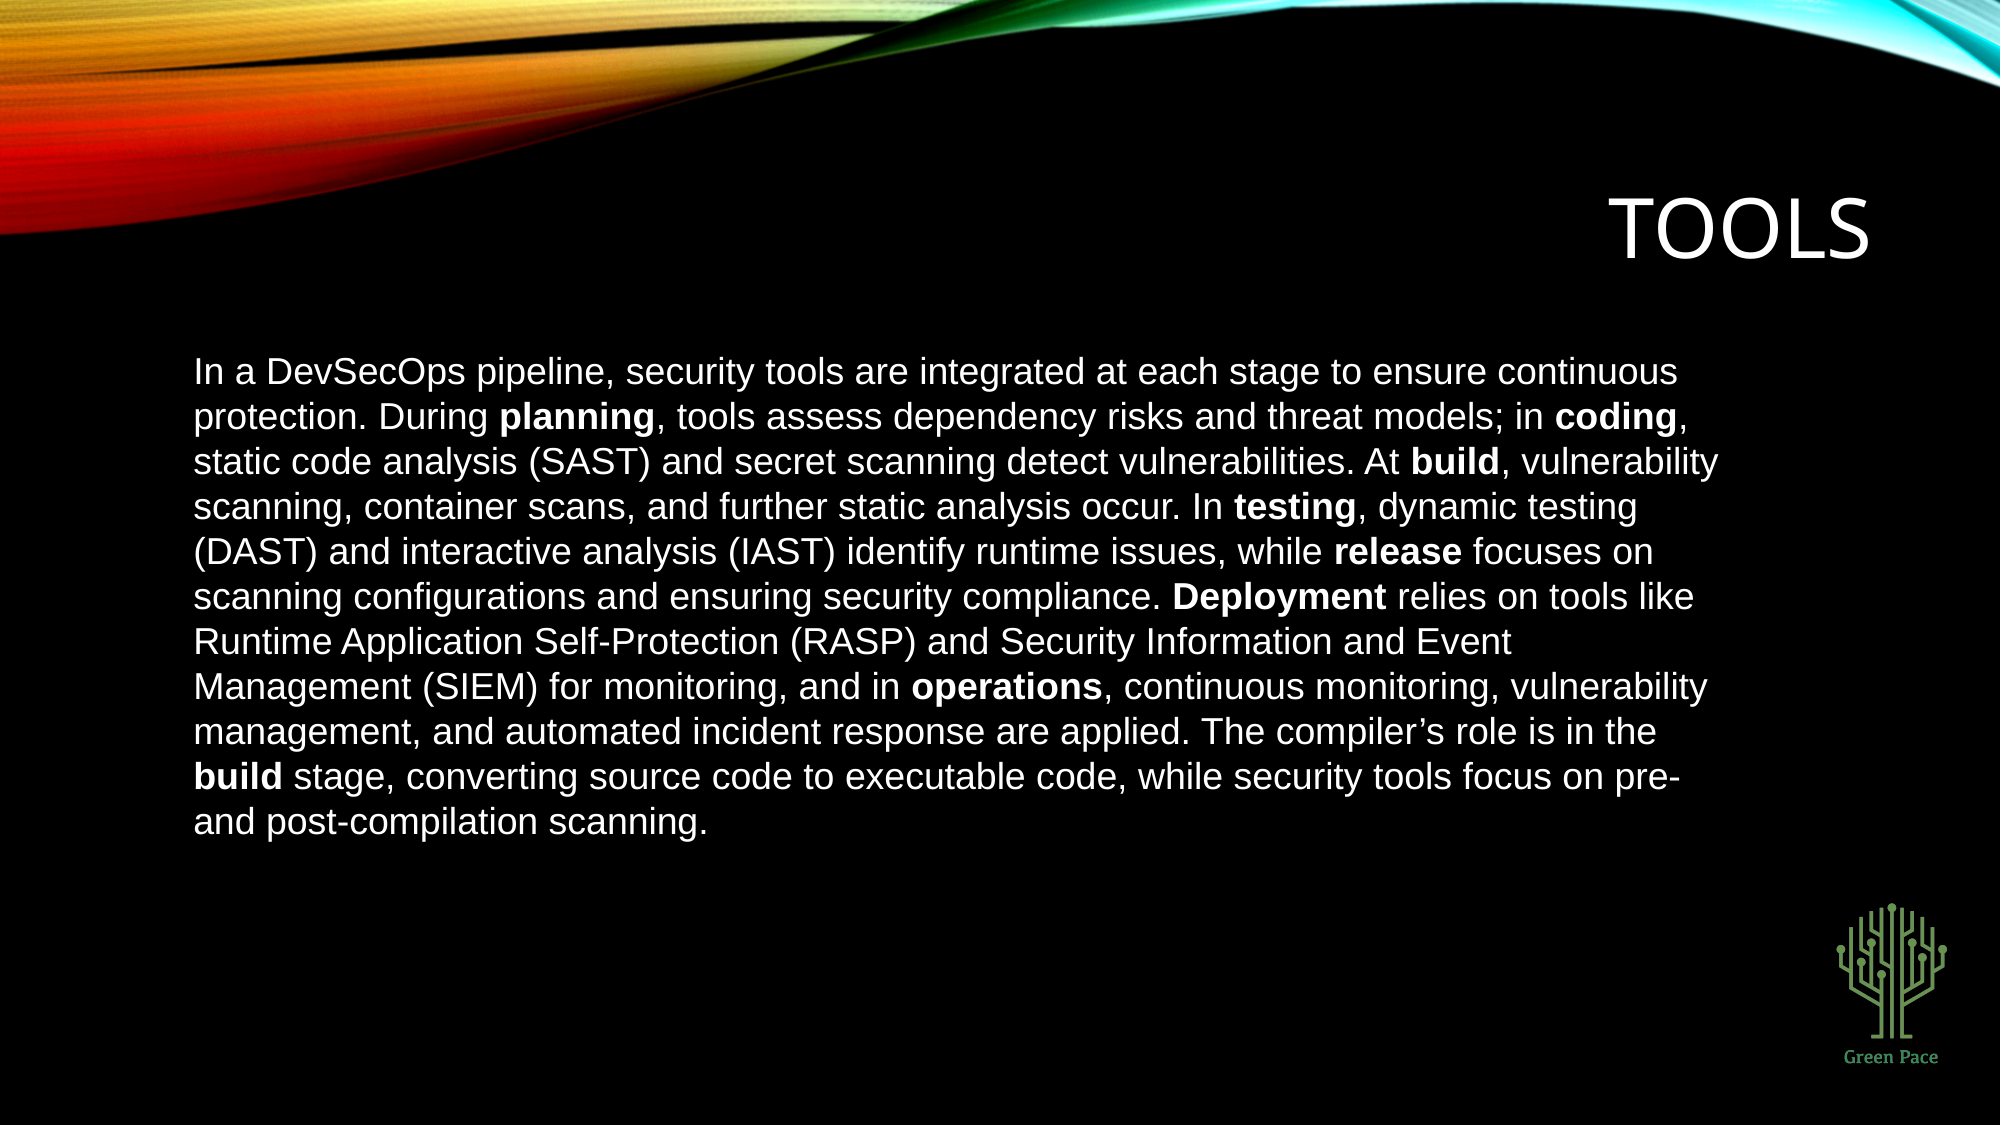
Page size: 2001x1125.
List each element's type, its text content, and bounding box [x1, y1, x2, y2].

picture [0, 0, 2000, 237]
picture [1817, 892, 1964, 1082]
list In a DevSecOps pipeline, security tools are integrated at each stage to ensure continuous protection. During planning, tools assess dependency risks and threat models; in coding, static code analysis (SAST) and secret scanning detect vulnerabilities. At build, vulnerability scanning, container scans, and further static analysis occur. In testing, dynamic testing (DAST) and interactive analysis (IAST) identify runtime issues, while release focuses on scanning configurations and ensuring security compliance. Deployment relies on tools like Runtime Application Self-Protection (RASP) and Security Information and Event Management (SIEM) for monitoring, and in operations, continuous monitoring, vulnerability management, and automated incident response are applied. The compiler’s role is in the build stage, converting source code to executable code, while security tools focus on pre- and post-compilation scanning. [178, 268, 1757, 922]
title TOOLS [474, 125, 1888, 338]
